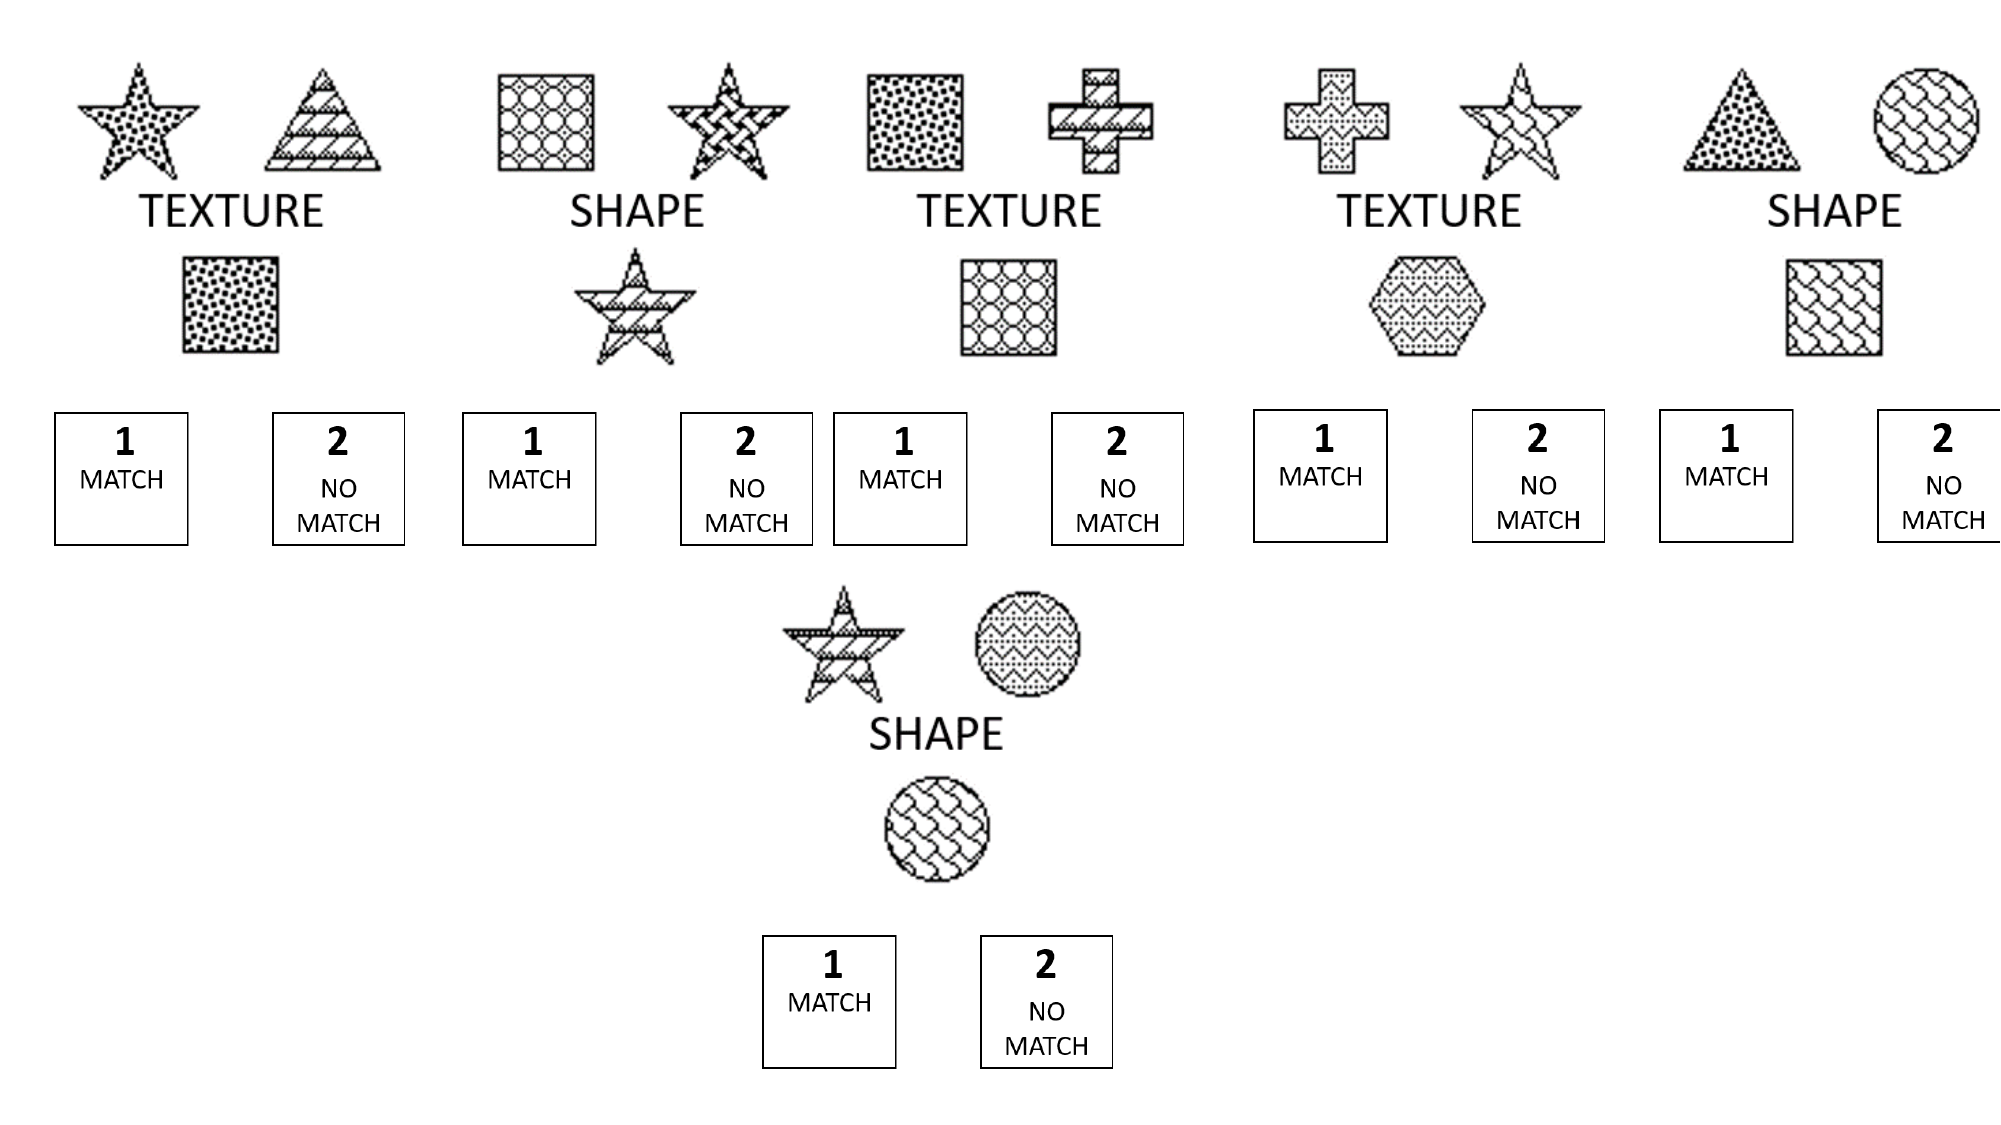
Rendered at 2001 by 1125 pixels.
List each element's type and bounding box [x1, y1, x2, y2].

picture [47, 29, 415, 557]
picture [1245, 29, 1613, 553]
picture [1650, 29, 2000, 553]
picture [453, 29, 1193, 1079]
